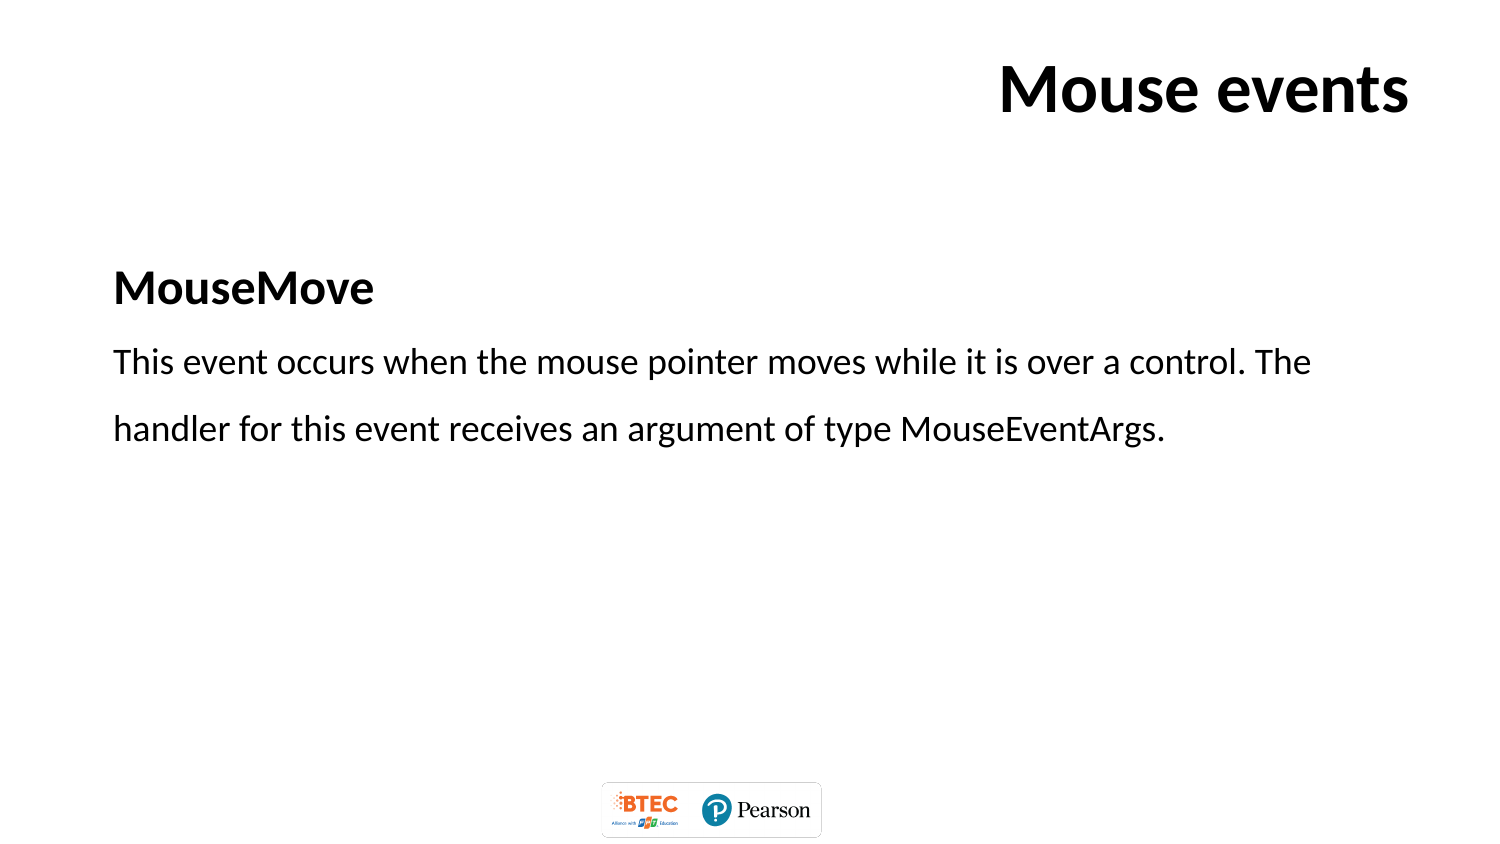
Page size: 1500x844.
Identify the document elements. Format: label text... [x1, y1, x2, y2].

text_box MouseMove This event occurs when the mouse pointer moves while it is over a control. The handler for this event receives an argument of type MouseEventArgs. [98, 209, 1402, 465]
title Mouse events [75, 33, 1425, 175]
picture [597, 778, 826, 842]
